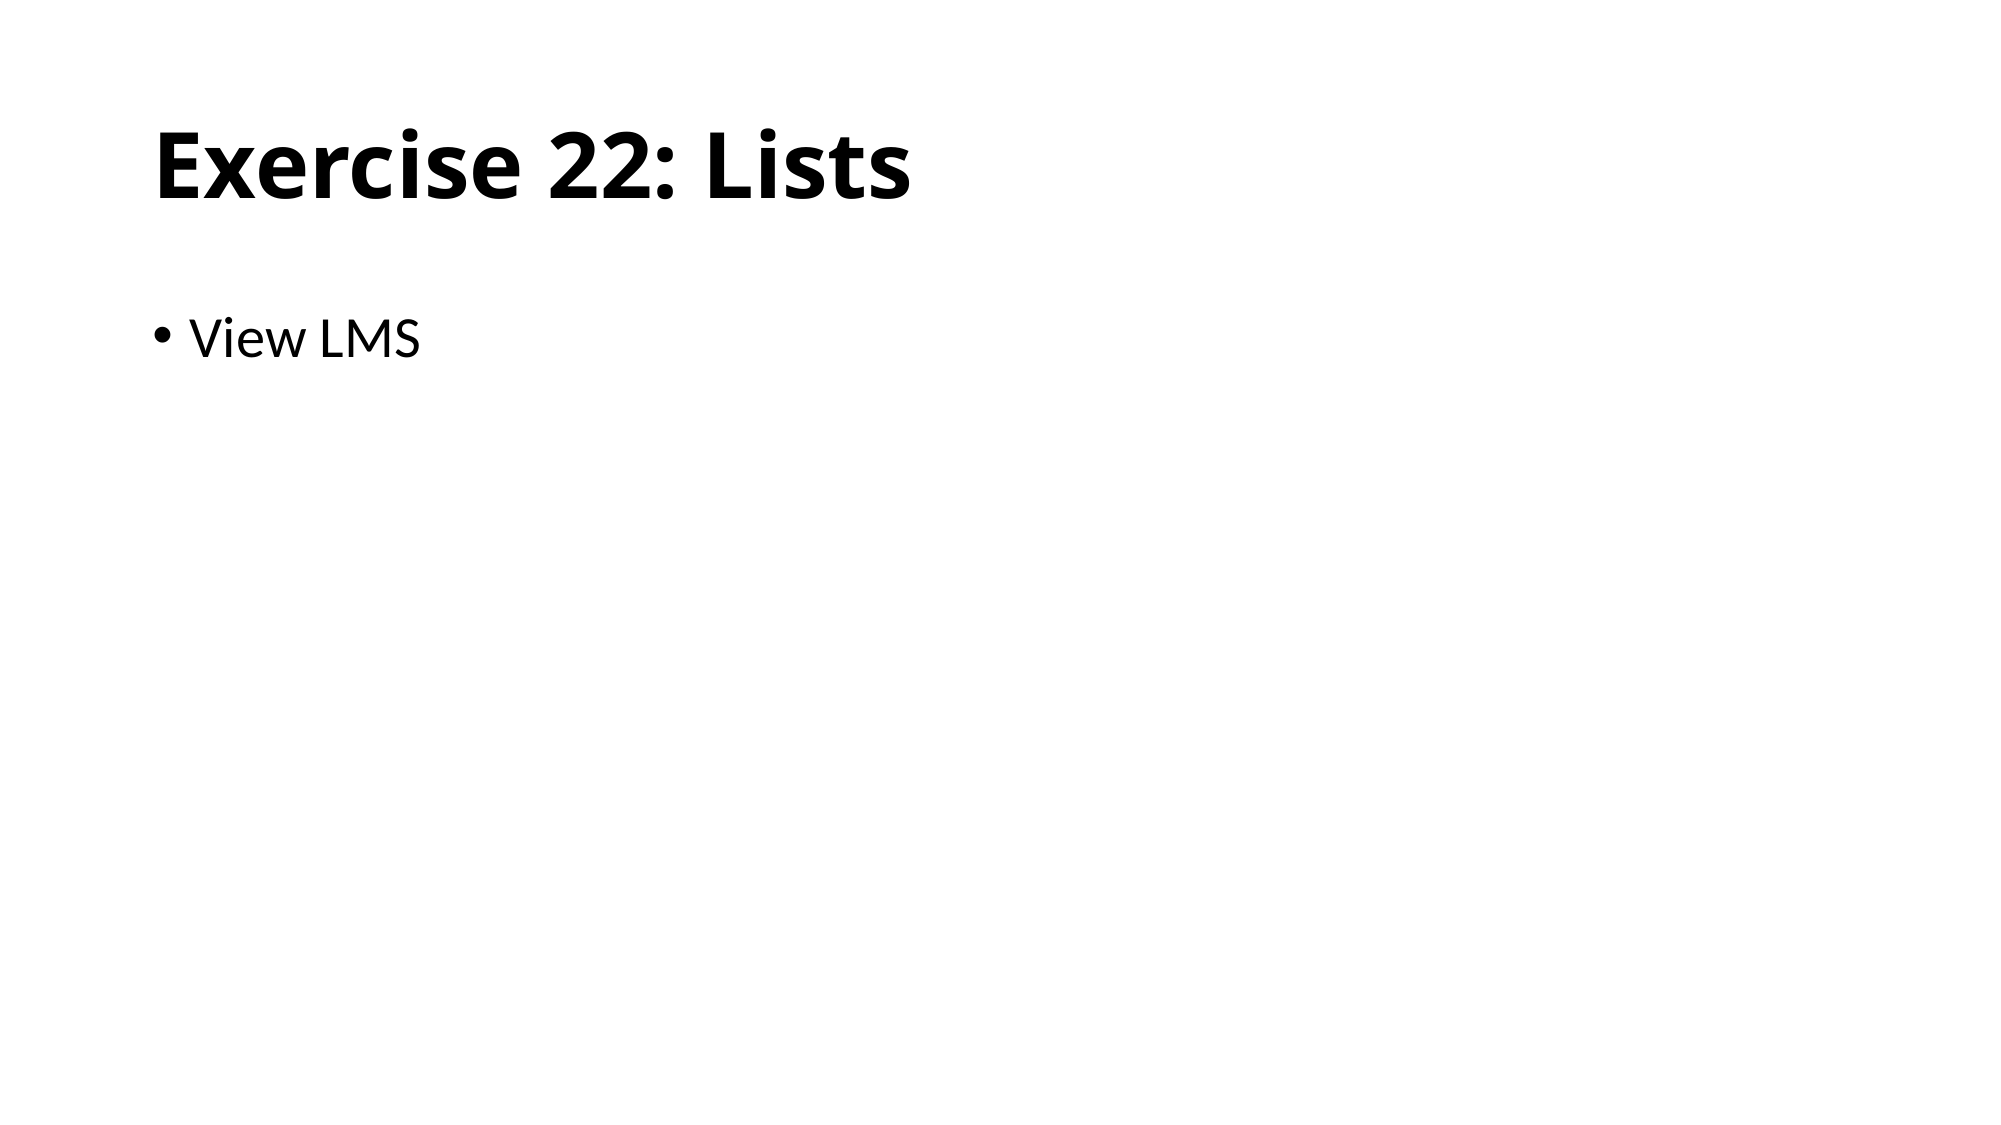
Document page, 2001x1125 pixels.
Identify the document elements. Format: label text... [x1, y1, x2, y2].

title Exercise 22: Lists [137, 59, 1863, 278]
list View LMS [137, 299, 1863, 1014]
